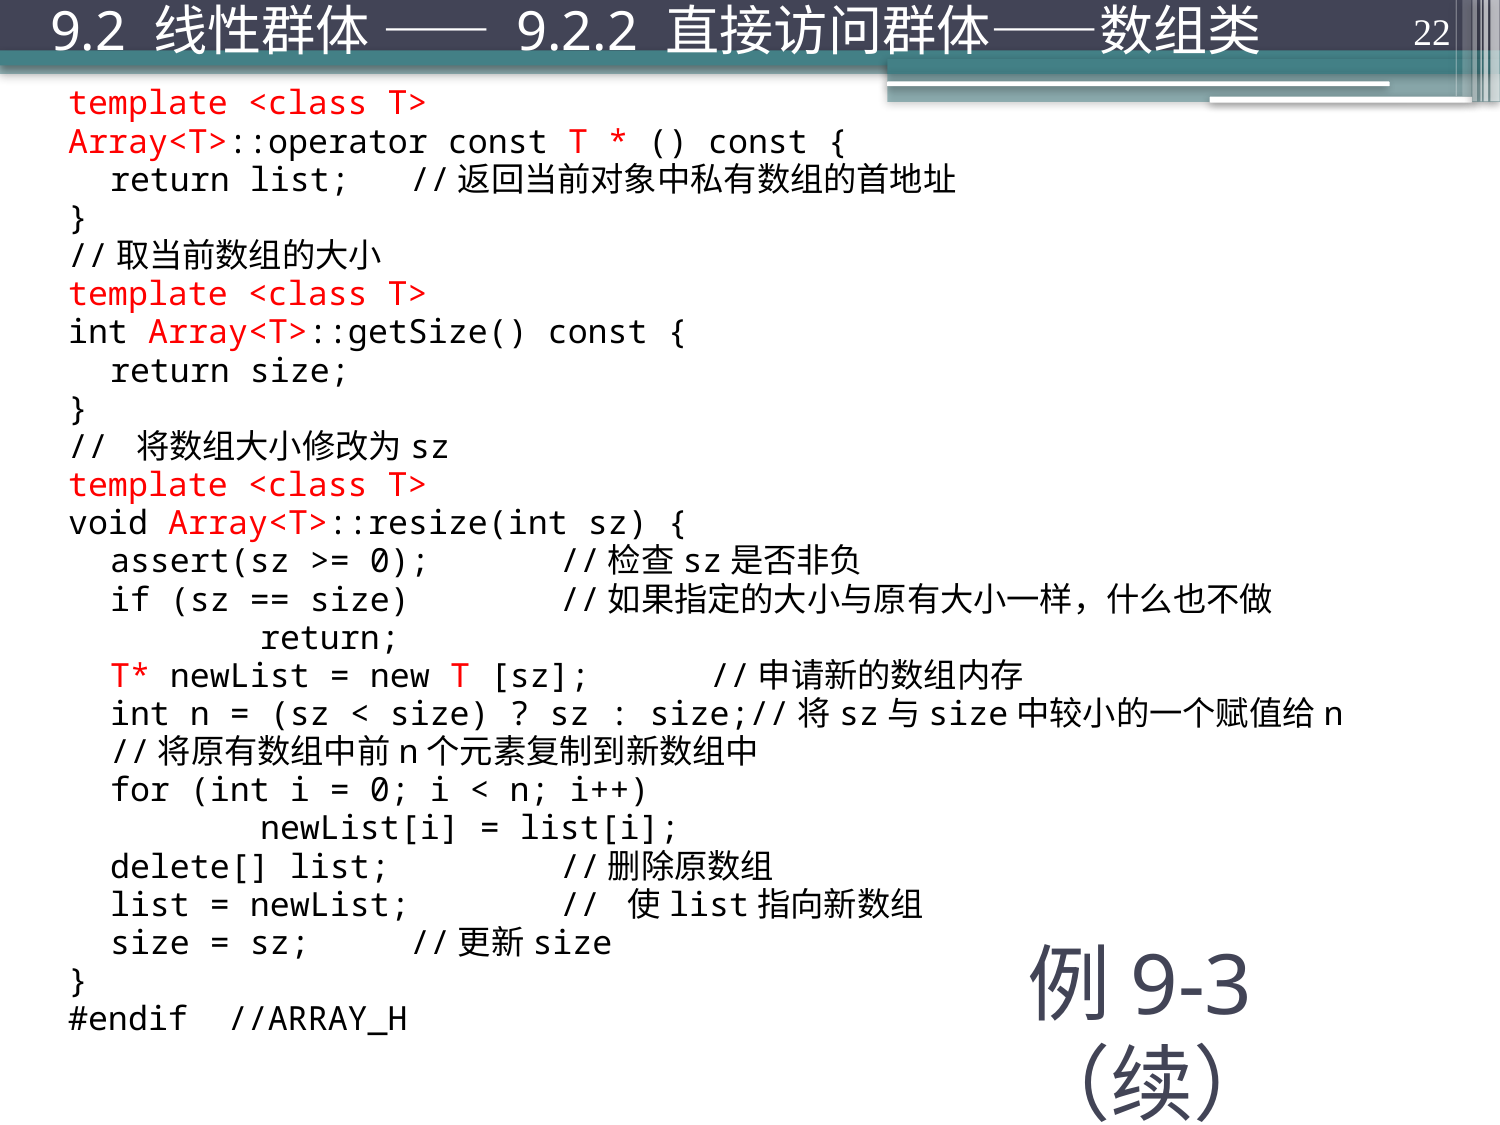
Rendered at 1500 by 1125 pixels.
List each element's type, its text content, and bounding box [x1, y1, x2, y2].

slide_number 22 [1400, 0, 1466, 61]
text_box 9.2 线性群体 —— 9.2.2 直接访问群体——数组类 [35, 0, 1400, 71]
title 例9-3（续） [1012, 972, 1500, 1089]
list template <class T> Array<T>::operator const T * () const { return list; //返回当前对象中私有数组的首地址 } //取当前数组的大小 template <class T> int Array<T>::getSize() const { return size; } // 将数组大小修改为sz template <class T> void Array<T>::resize(int sz) { assert(sz >= 0); //检查sz是否非负 if (sz == size) //如果指定的大小与原有大小一样，什么也不做 return; T* newList = new T [sz]; //申请新的数组内存 int n = (sz < size) ? sz : size;//将sz与size中较小的一个赋值给n //将原有数组中前n个元素复制到新数组中 for (int i = 0; i < n; i++) newList[i] = list[i]; delete[] list; //删除原数组 list = newList; // 使list指向新数组 size = sz; //更新size } #endif //ARRAY_H [35, 82, 1477, 1079]
